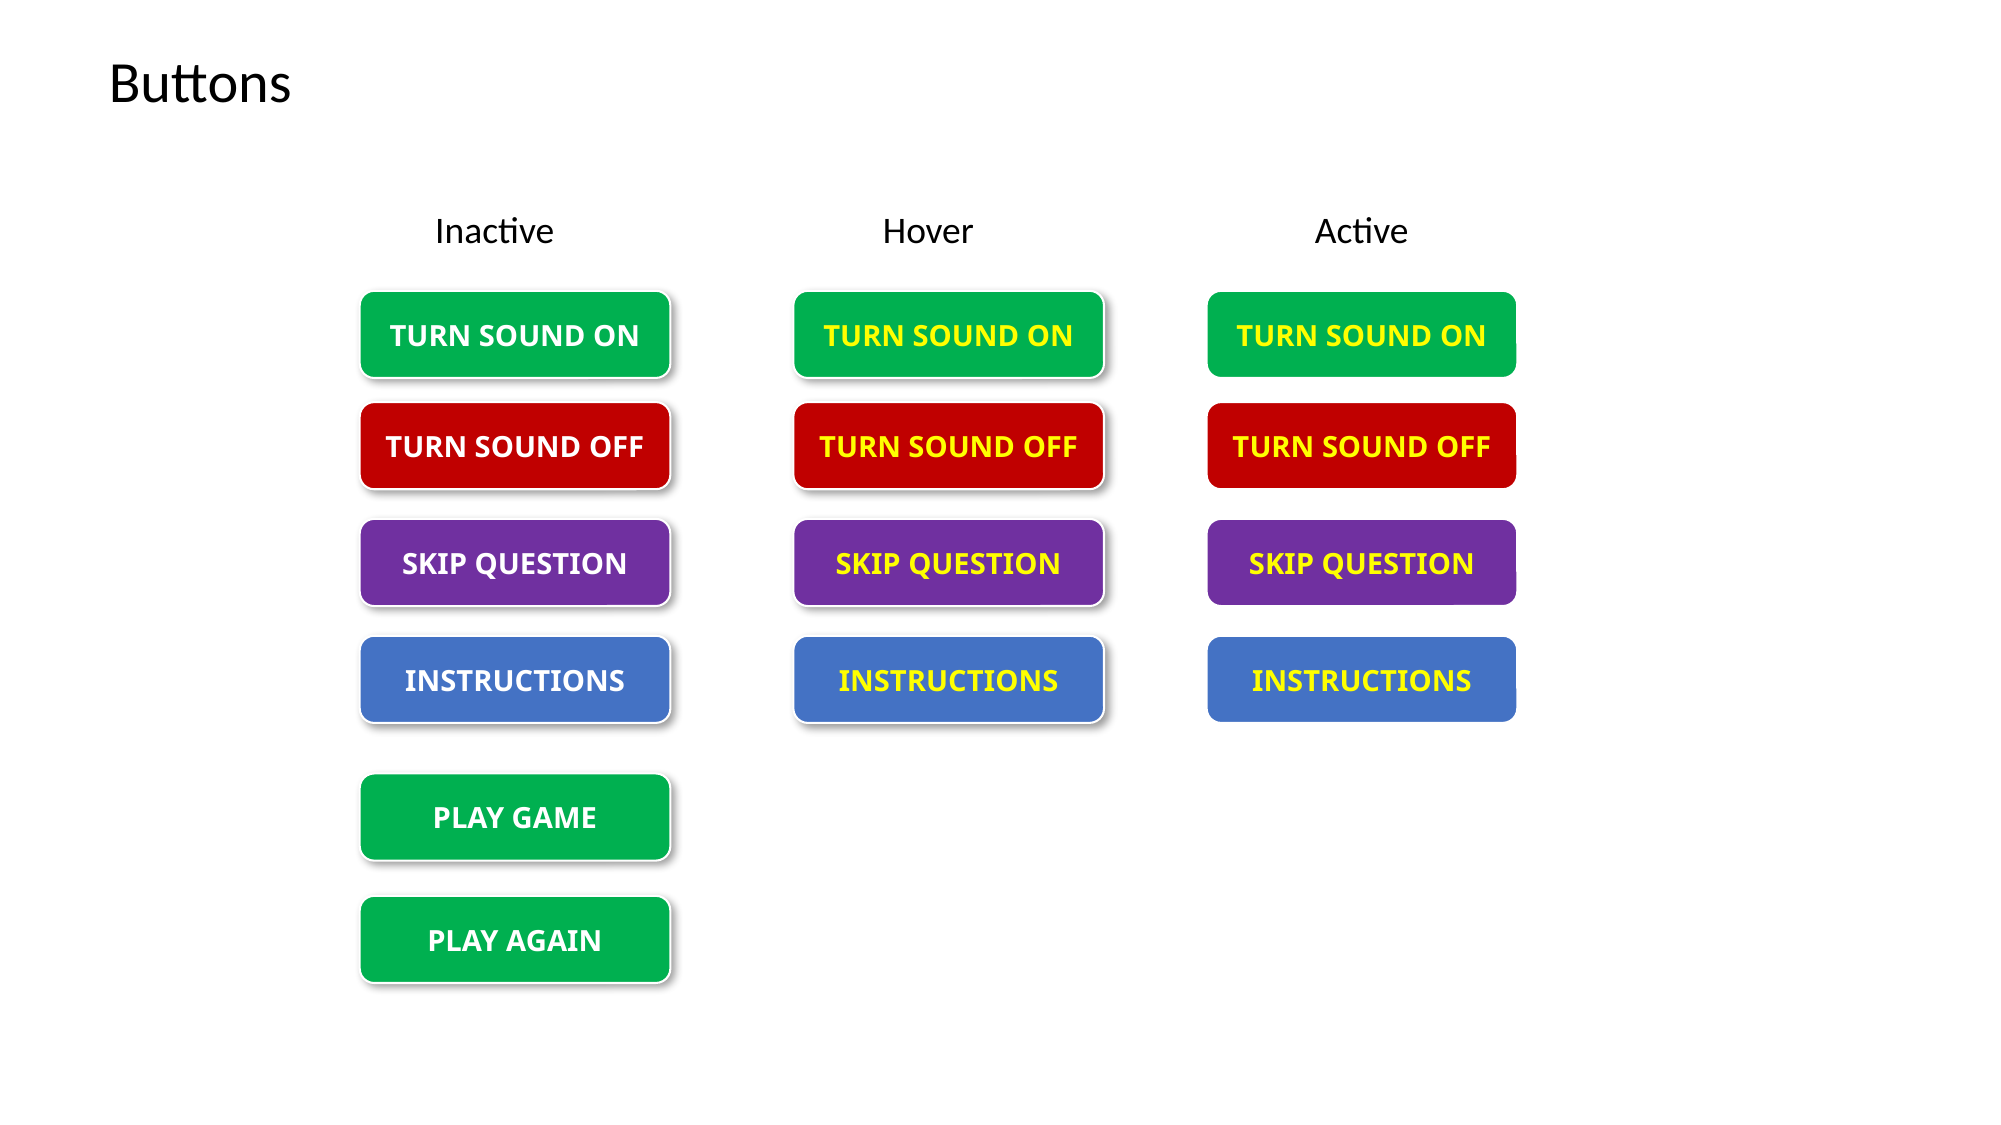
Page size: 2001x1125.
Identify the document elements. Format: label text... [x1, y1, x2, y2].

text_box PLAY AGAIN [358, 894, 672, 985]
text_box TURN SOUND OFF [792, 401, 1106, 491]
text_box SKIP QUESTION [1205, 517, 1519, 608]
text_box TURN SOUND ON [358, 289, 672, 380]
text_box Hover [838, 198, 1019, 259]
text_box TURN SOUND ON [792, 289, 1106, 380]
text_box Buttons [94, 36, 626, 122]
text_box INSTRUCTIONS [792, 634, 1106, 724]
text_box PLAY GAME [358, 772, 672, 862]
text_box Active [1272, 198, 1452, 259]
text_box SKIP QUESTION [792, 517, 1106, 608]
text_box INSTRUCTIONS [1205, 634, 1519, 724]
text_box Inactive [404, 198, 585, 259]
text_box SKIP QUESTION [358, 517, 672, 608]
text_box TURN SOUND OFF [358, 401, 672, 491]
text_box INSTRUCTIONS [358, 634, 672, 724]
text_box TURN SOUND OFF [1205, 401, 1519, 491]
text_box TURN SOUND ON [1205, 289, 1519, 380]
